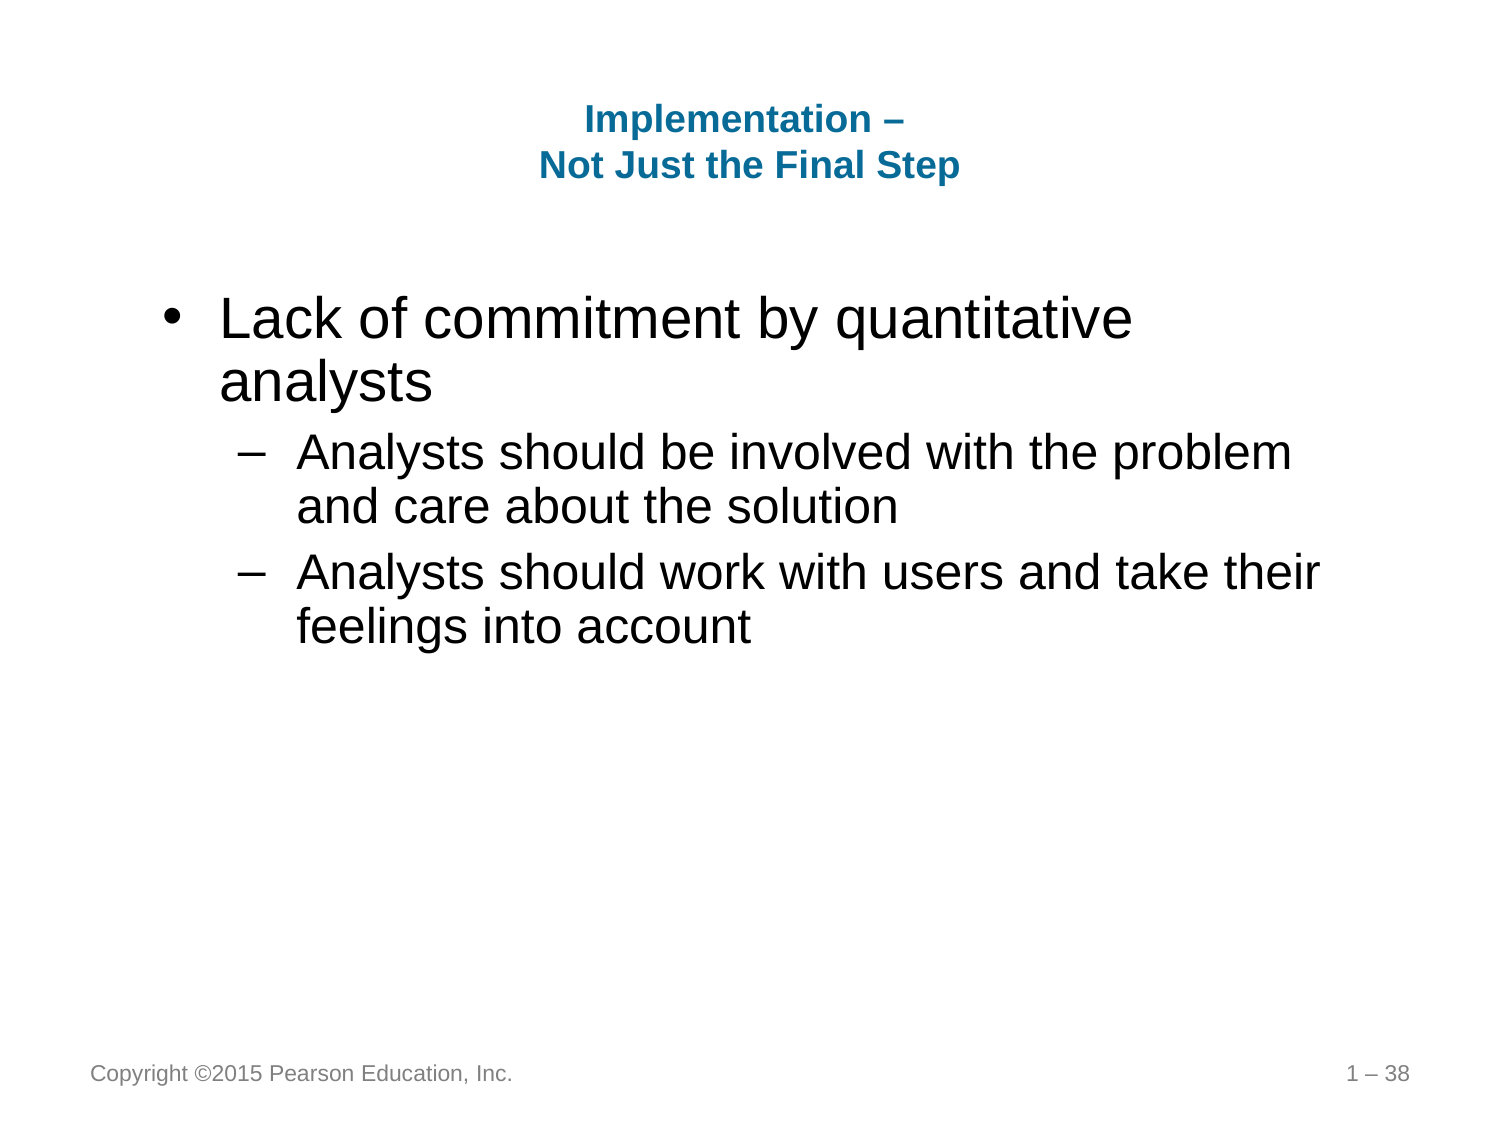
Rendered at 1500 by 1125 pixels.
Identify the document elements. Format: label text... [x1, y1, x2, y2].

slide_number Copyright ©2015 Pearson Education, Inc. [75, 1042, 538, 1103]
slide_number 1 – 38 [1074, 1042, 1425, 1103]
title Implementation – Not Just the Final Step [189, 85, 1311, 195]
list Lack of commitment by quantitative analysts Analysts should be involved with the problem and care about the solution Analysts should work with users and take their feelings into account [147, 279, 1353, 1008]
